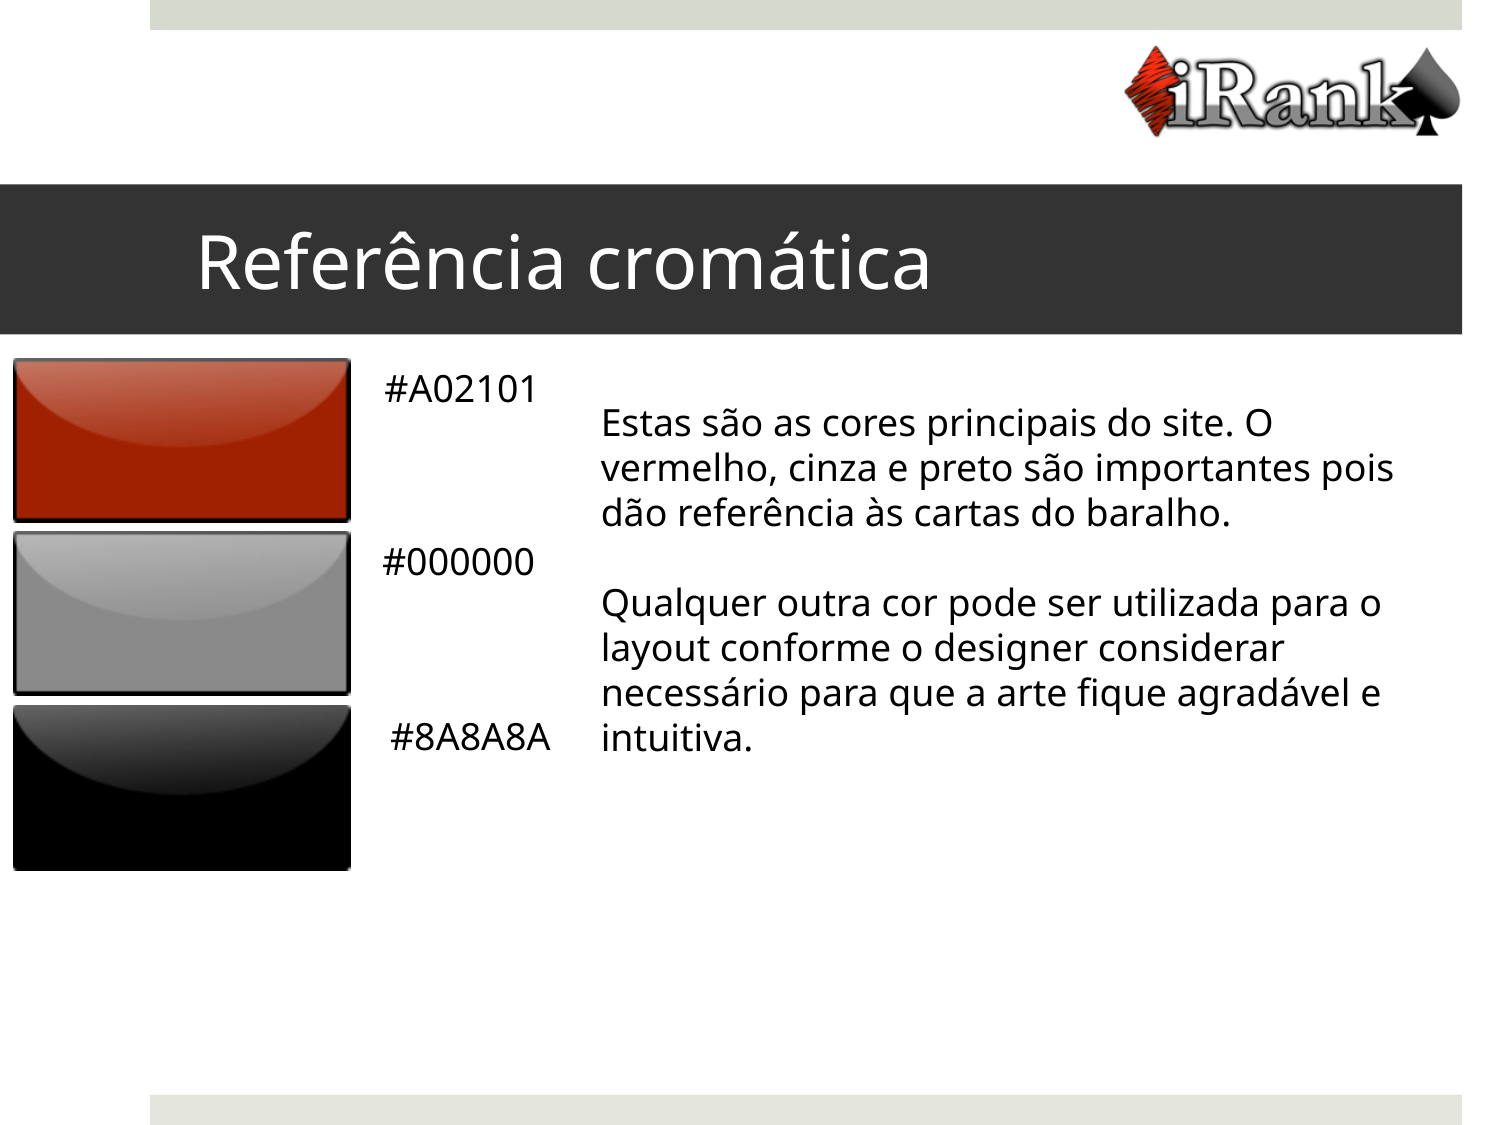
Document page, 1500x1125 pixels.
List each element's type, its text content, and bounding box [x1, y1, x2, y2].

picture [12, 357, 352, 524]
picture [12, 530, 352, 697]
text_box #A02101 [369, 358, 556, 418]
picture [1123, 36, 1463, 146]
text_box Estas são as cores principais do site. O vermelho, cinza e preto são importantes pois dão referência às cartas do baralho. Qualquer outra cor pode ser utilizada para o layout conforme o designer considerar necessário para que a arte fique agradável e intuitiva. [586, 391, 1463, 766]
picture [12, 705, 352, 871]
text_box #000000 [367, 531, 551, 591]
title Referência cromática [0, 184, 1463, 335]
text_box #8A8A8A [375, 705, 566, 766]
